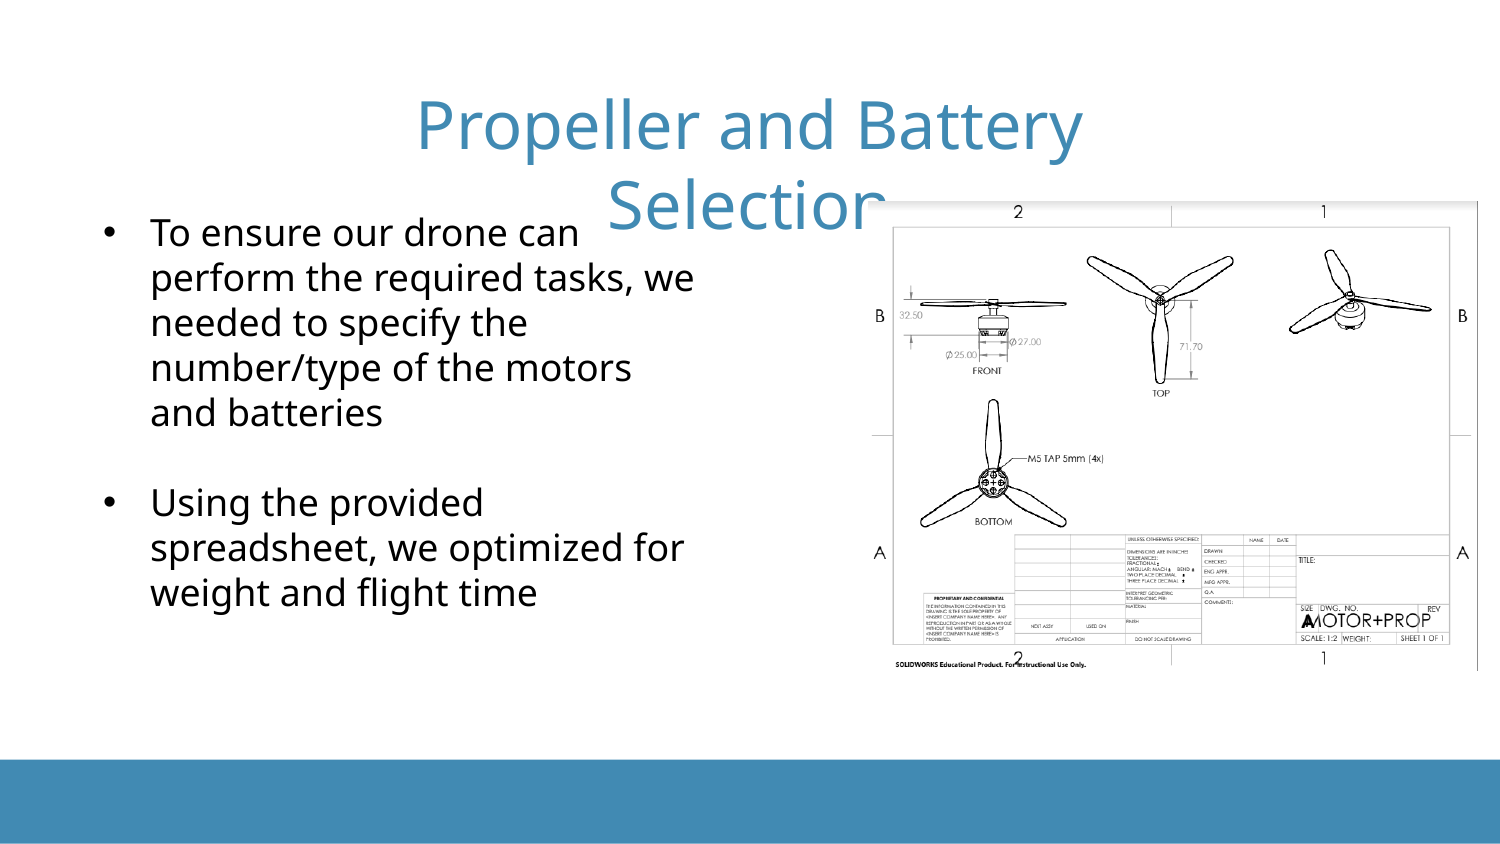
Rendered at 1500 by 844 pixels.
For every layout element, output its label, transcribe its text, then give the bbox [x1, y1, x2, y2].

text_box Propeller and Battery Selection [278, 68, 1222, 162]
picture [868, 201, 1479, 672]
text_box To ensure our drone can perform the required tasks, we needed to specify the number/type of the motors and batteries Using the provided spreadsheet, we optimized for weight and flight time [88, 201, 715, 622]
text_box [0, 759, 1500, 844]
